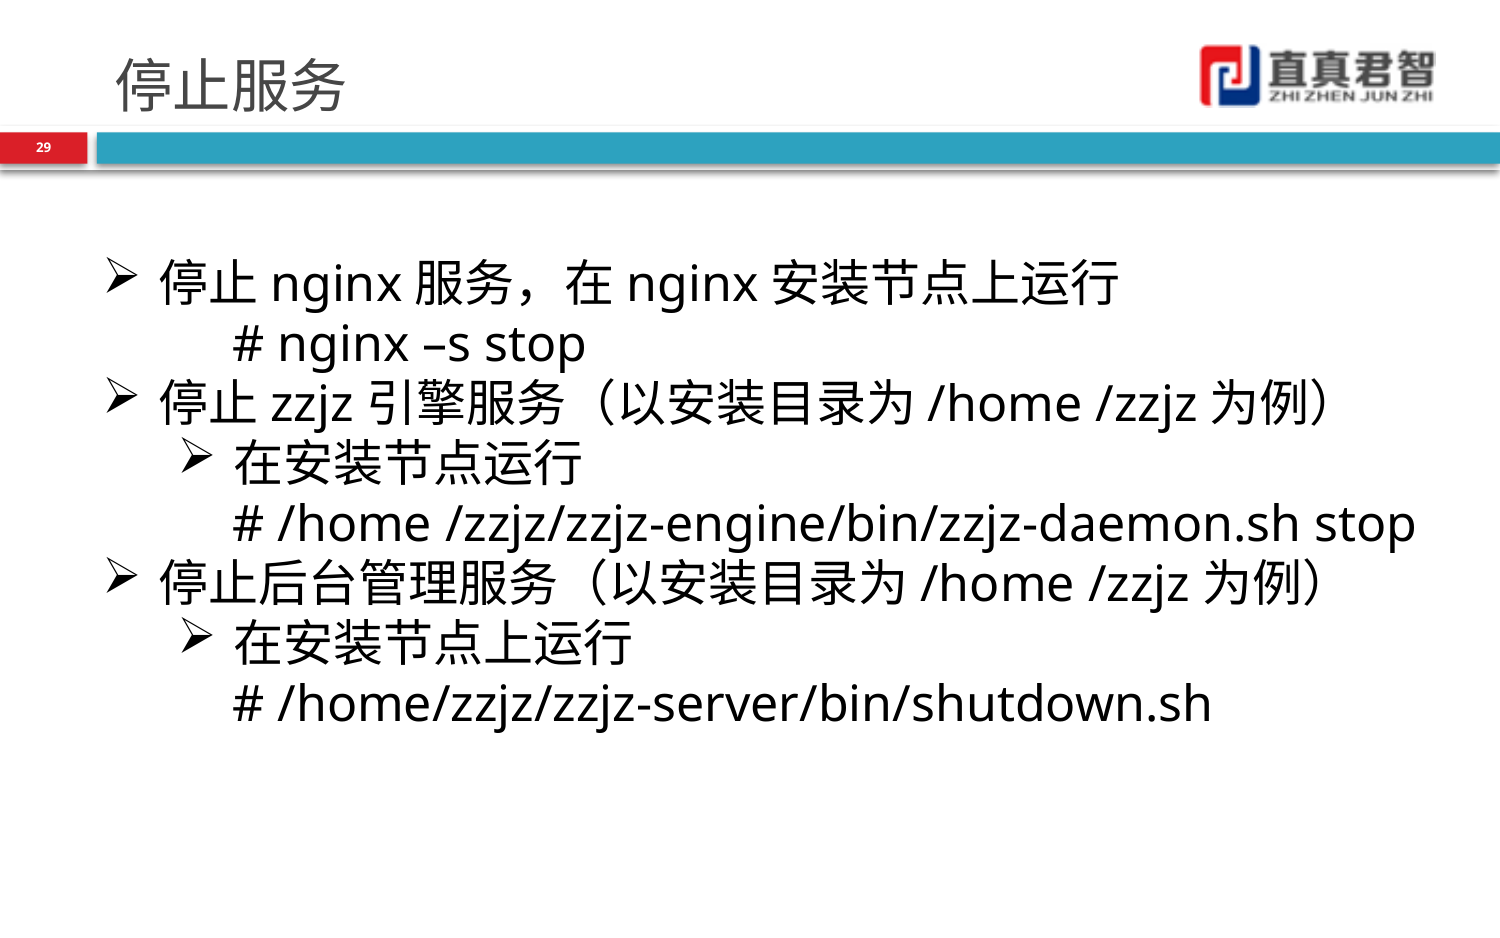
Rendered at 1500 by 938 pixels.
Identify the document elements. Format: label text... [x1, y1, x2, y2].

slide_number 29 [0, 131, 88, 165]
text_box 停止nginx服务，在nginx安装节点上运行 # nginx –s stop 停止zzjz引擎服务（以安装目录为/home /zzjz为例） 在安装节点运行 # /home /zzjz/zzjz-engine/bin/zzjz-daemon.sh stop 停止后台管理服务（以安装目录为/home /zzjz为例） 在安装节点上运行 # /home/zzjz/zzjz-server/bin/shutdown.sh [87, 244, 1438, 799]
title 停止服务 [99, 21, 1438, 127]
